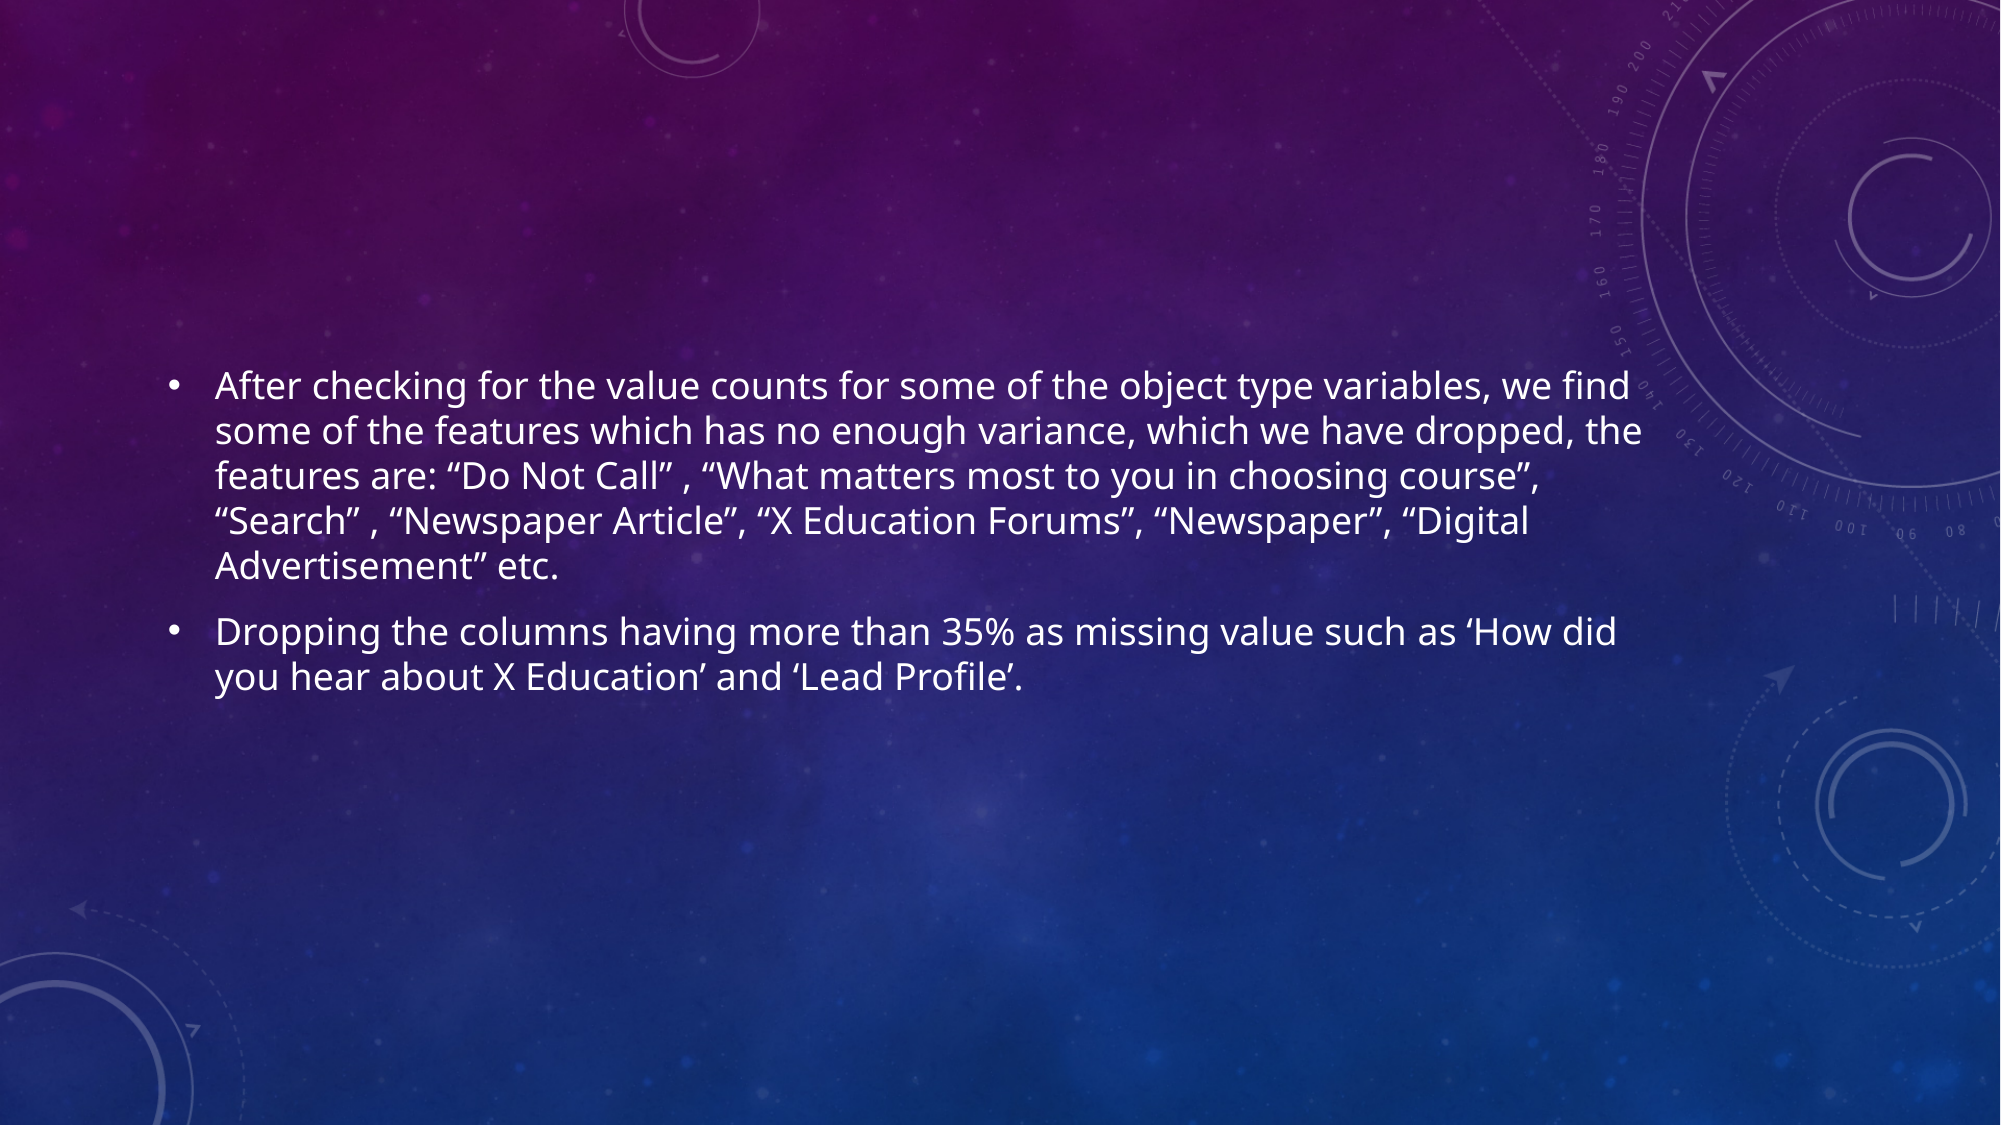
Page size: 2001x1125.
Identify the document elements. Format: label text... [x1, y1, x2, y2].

list After checking for the value counts for some of the object type variables, we find some of the features which has no enough variance, which we have dropped, the features are: “Do Not Call” , “What matters most to you in choosing course”, “Search” , “Newspaper Article”, “X Education Forums”, “Newspaper”, “Digital Advertisement” etc. Dropping the columns having more than 35% as missing value such as ‘How did you hear about X Education’ and ‘Lead Profile’. [152, 161, 1666, 964]
picture [0, 0, 2001, 1125]
